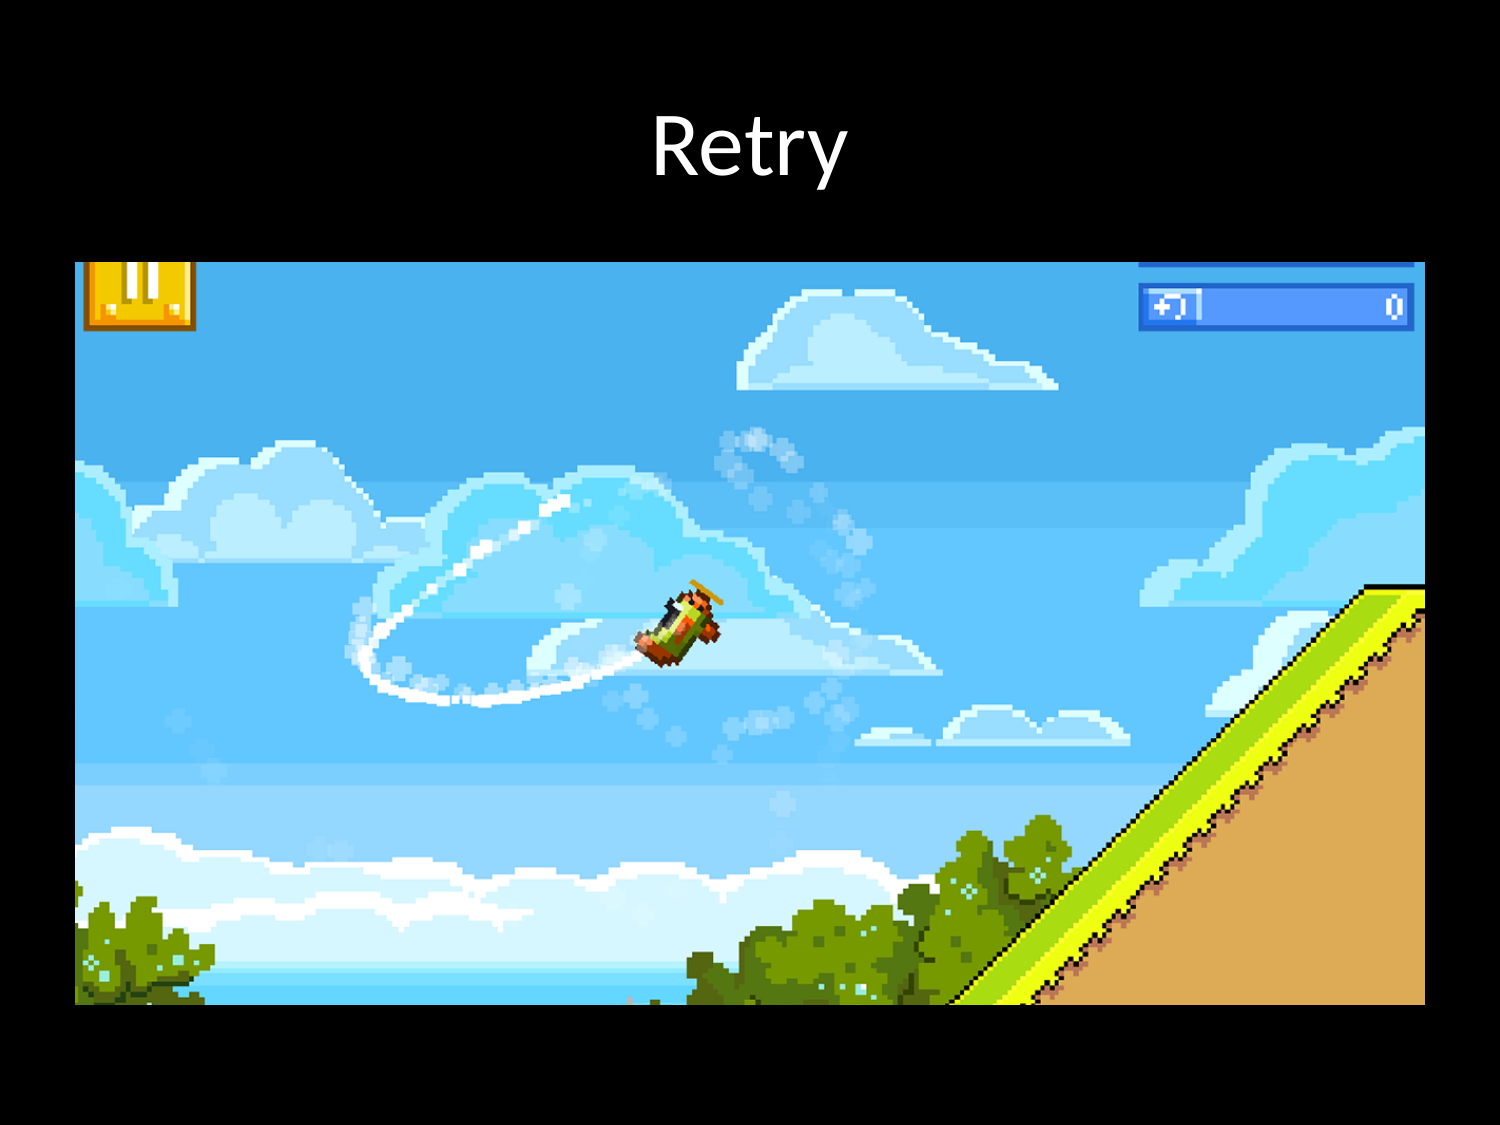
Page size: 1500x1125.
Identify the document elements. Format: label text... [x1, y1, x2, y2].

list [74, 262, 1426, 1006]
title Retry [75, 45, 1425, 233]
